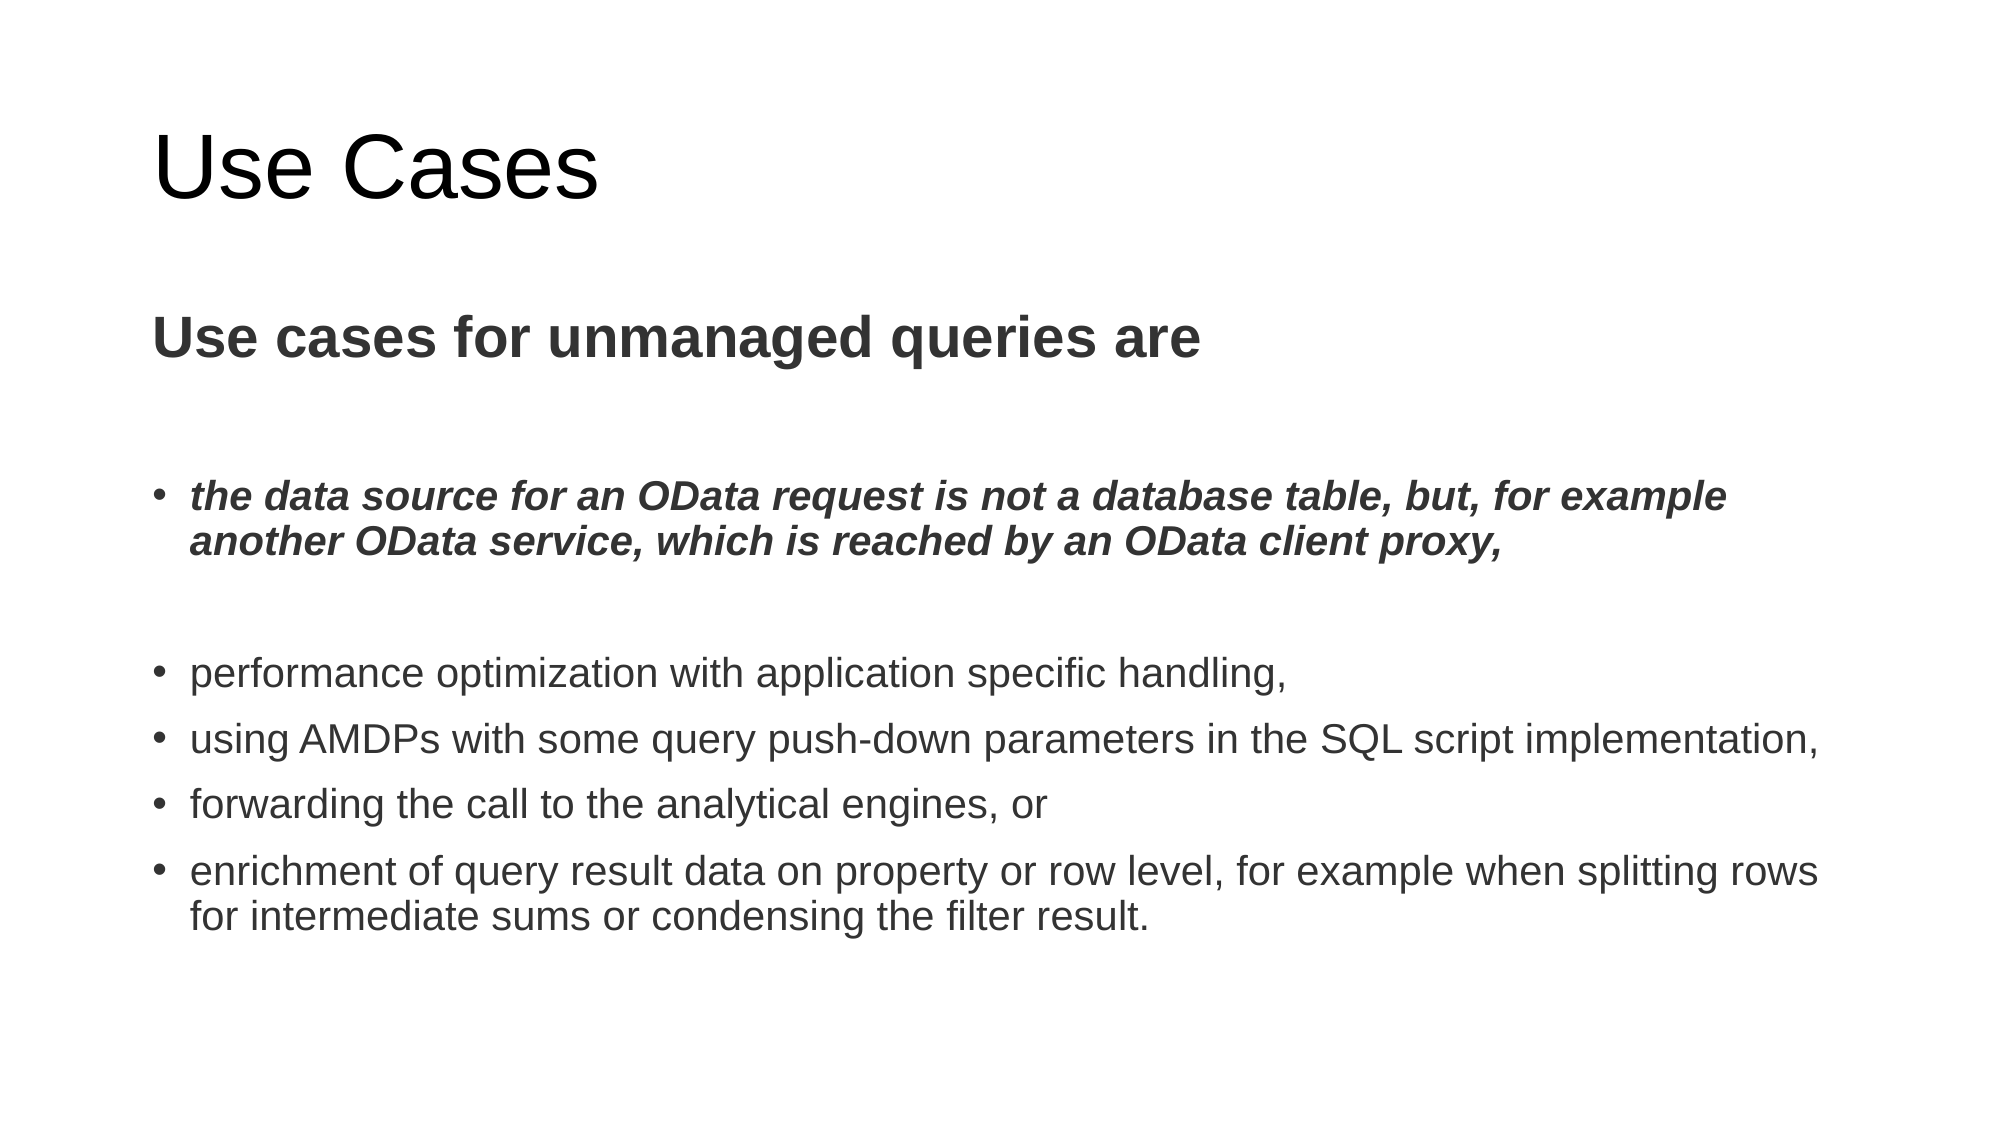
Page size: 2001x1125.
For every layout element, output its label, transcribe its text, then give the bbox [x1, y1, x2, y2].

list Use cases for unmanaged queries are the data source for an OData request is not a database table, but, for example another OData service, which is reached by an OData client proxy, performance optimization with application specific handling, using AMDPs with some query push-down parameters in the SQL script implementation, forwarding the call to the analytical engines, or enrichment of query result data on property or row level, for example when splitting rows for intermediate sums or condensing the filter result. [137, 299, 1863, 1014]
title Use Cases [137, 59, 1863, 278]
